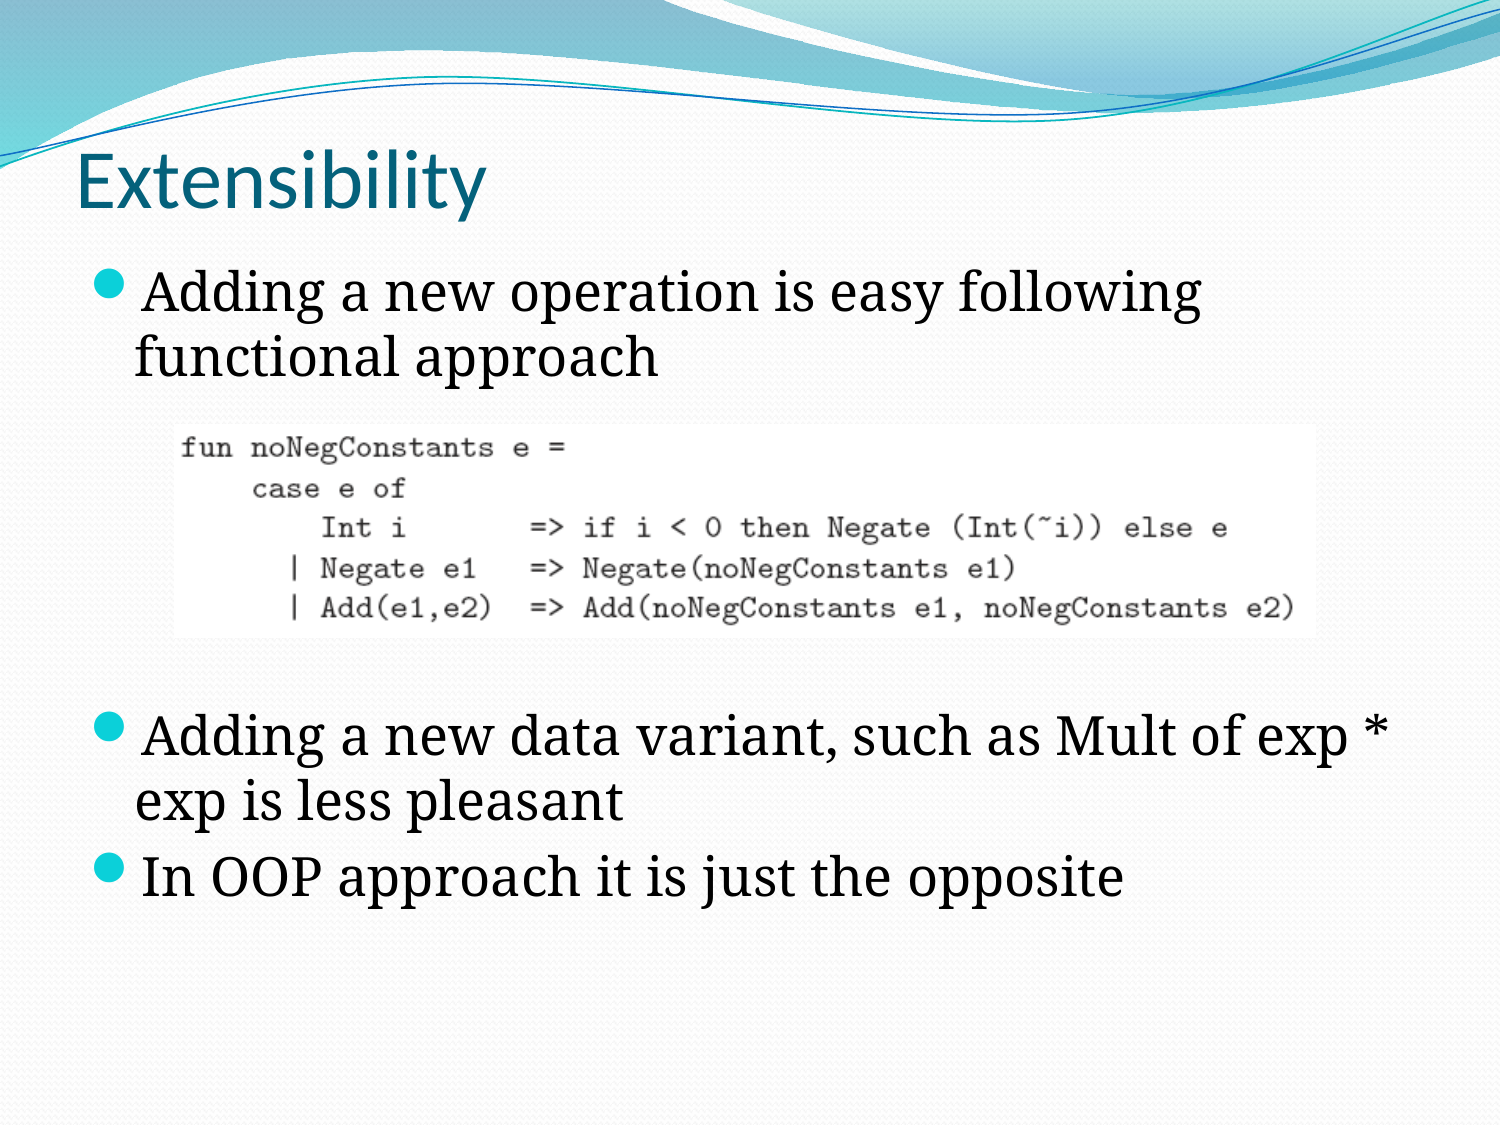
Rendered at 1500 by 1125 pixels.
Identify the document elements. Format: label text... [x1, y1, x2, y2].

title Extensibility [75, 115, 1425, 225]
list Adding a new operation is easy following functional approach Adding a new data variant, such as Mult of exp * exp is less pleasant In OOP approach it is just the opposite [75, 249, 1425, 1038]
title Bounded polymorphism [167, 426, 1322, 650]
picture [174, 424, 1316, 638]
